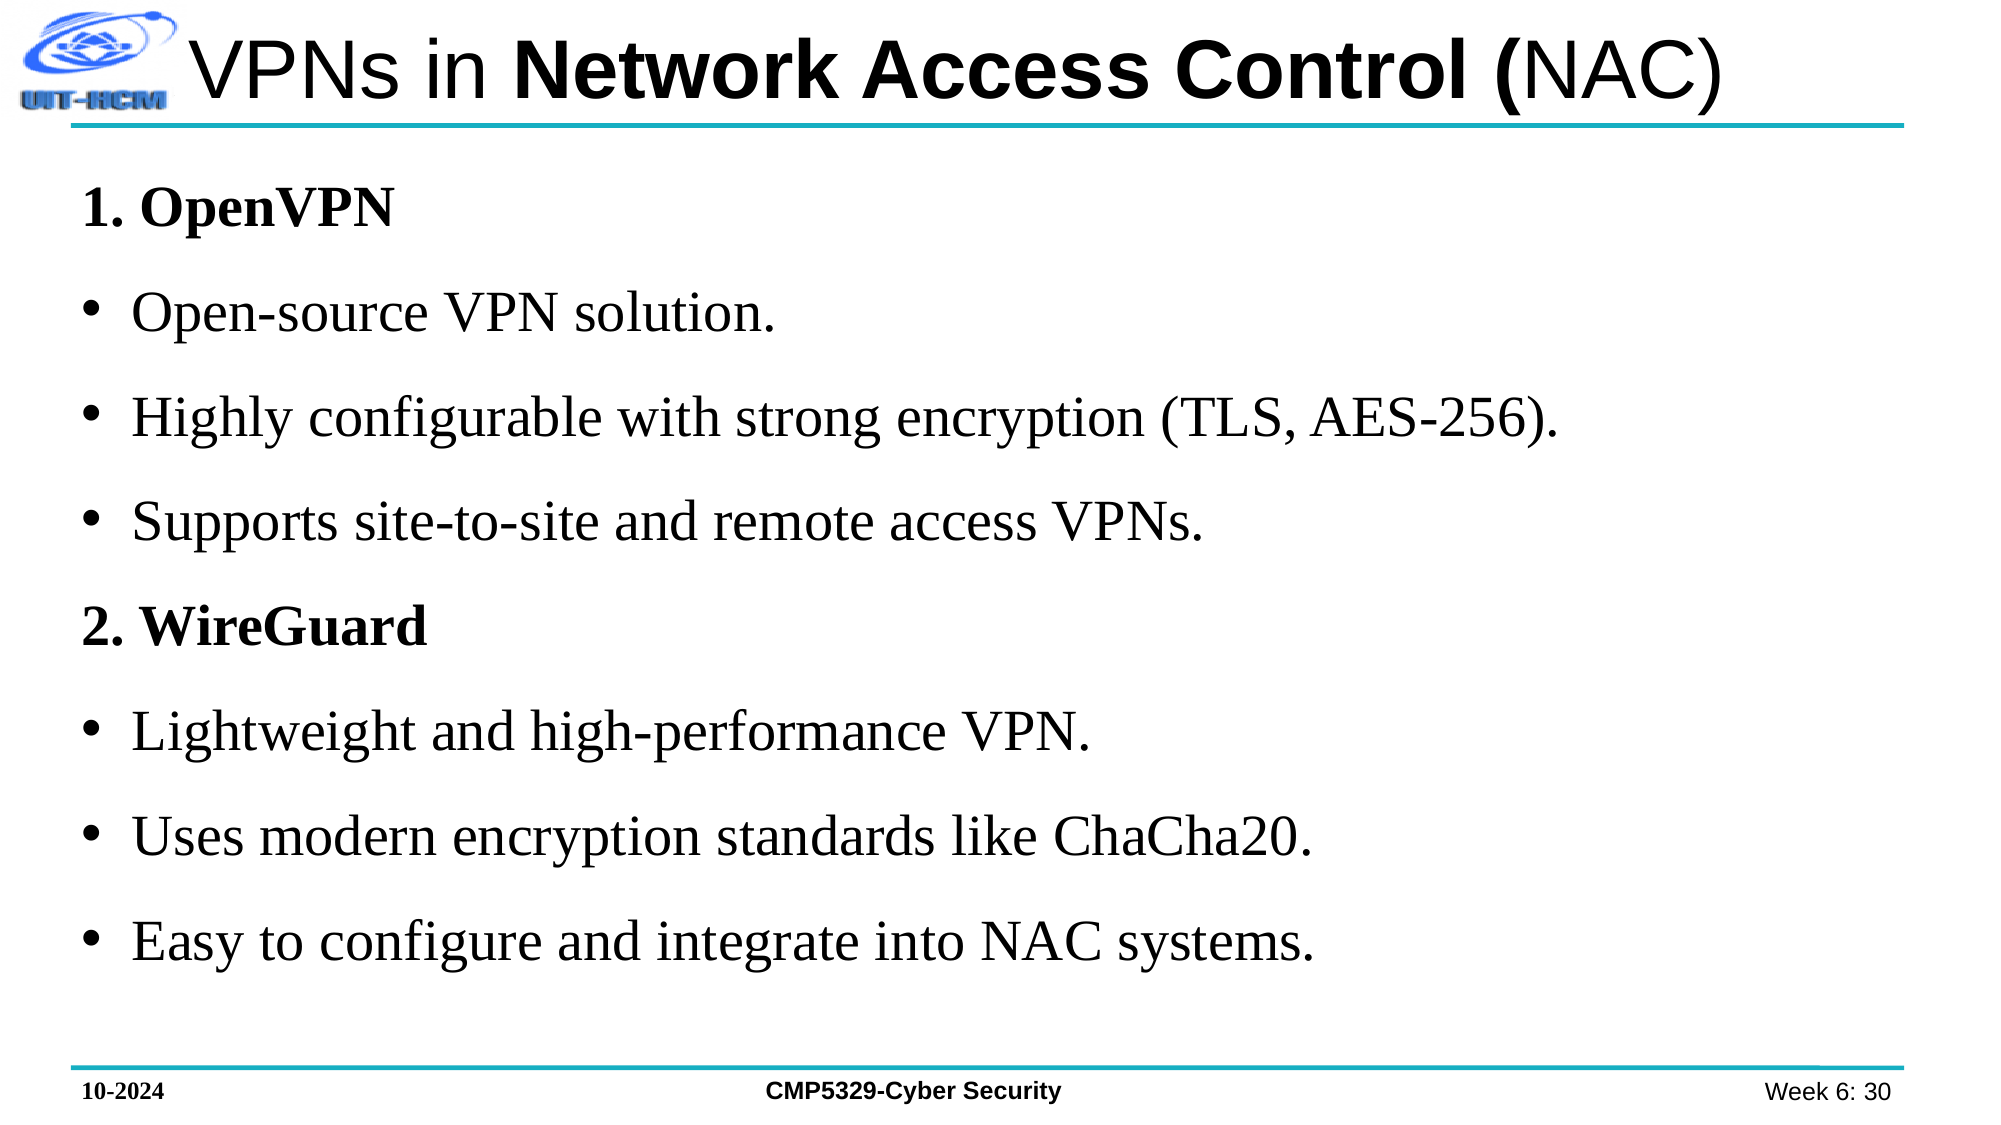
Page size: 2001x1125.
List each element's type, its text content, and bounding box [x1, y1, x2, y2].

title VPNs in Network Access Control (NAC) [173, 0, 1804, 125]
picture [1, 0, 173, 120]
text_box 1. OpenVPN Open-source VPN solution. Highly configurable with strong encryption (TLS, AES-256). Supports site-to-site and remote access VPNs. 2. WireGuard Lightweight and high-performance VPN. Uses modern encryption standards like ChaCha20. Easy to configure and integrate into NAC systems. [66, 125, 1910, 980]
